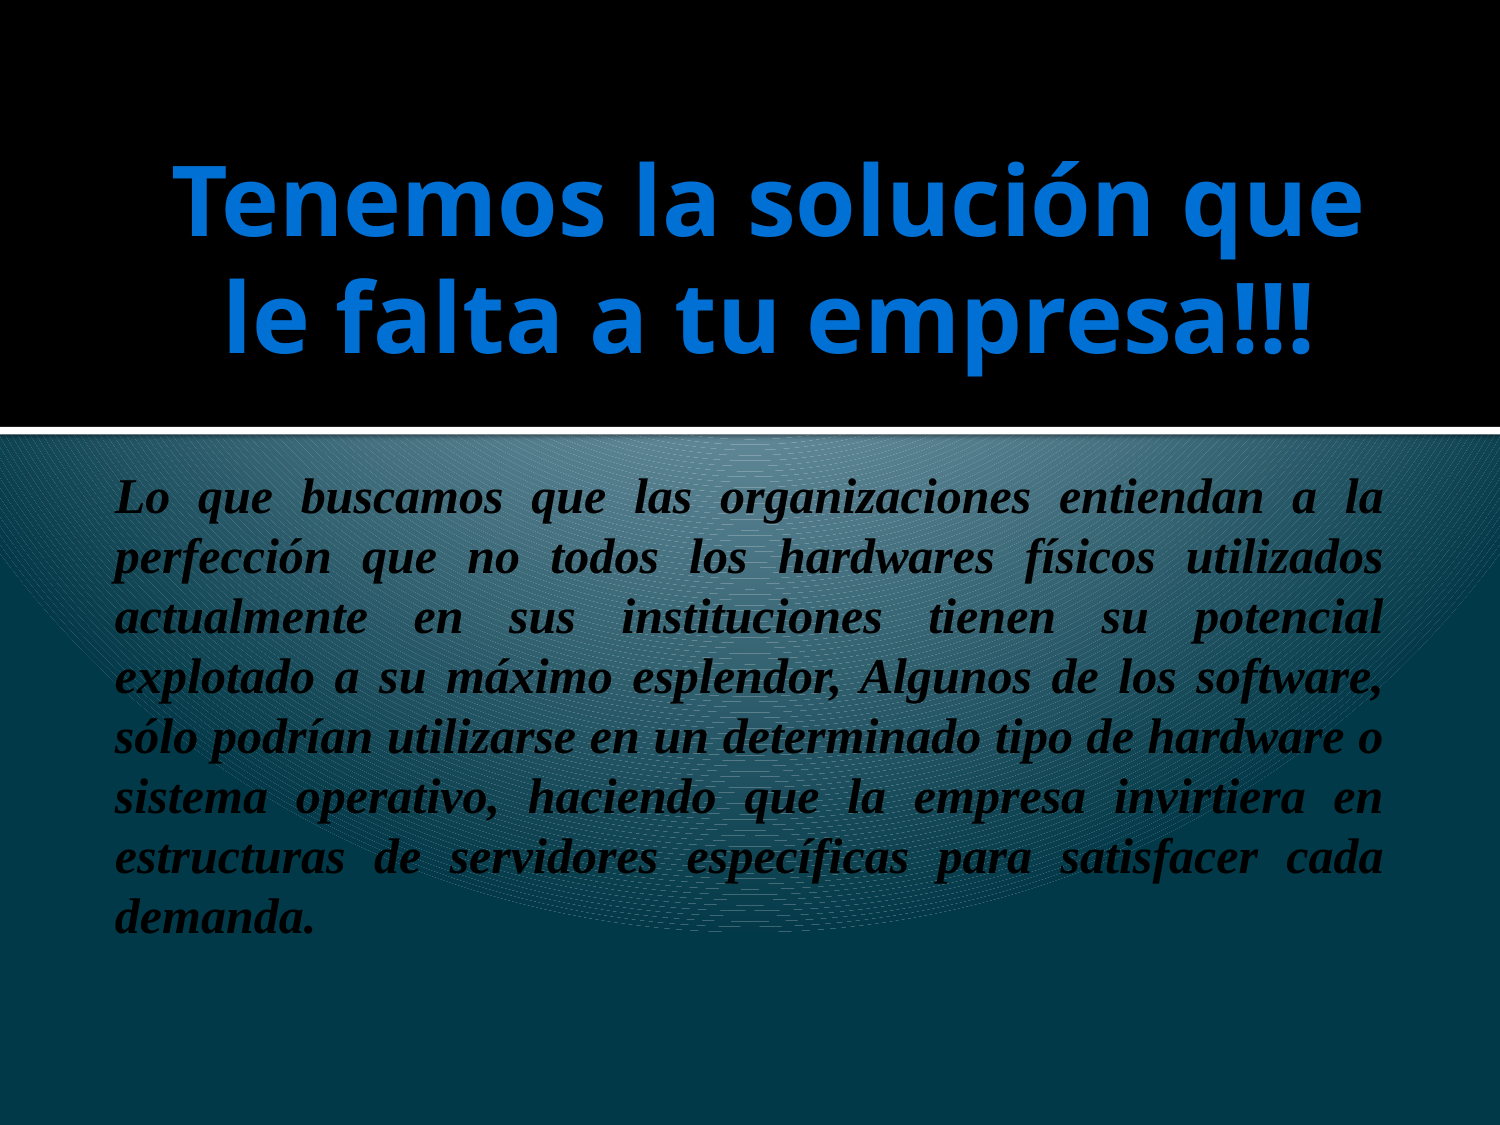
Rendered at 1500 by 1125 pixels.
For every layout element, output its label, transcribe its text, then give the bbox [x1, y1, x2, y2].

text_box Lo que buscamos que las organizaciones entiendan a la perfección que no todos los hardwares físicos utilizados actualmente en sus instituciones tienen su potencial explotado a su máximo esplendor, Algunos de los software, sólo podrían utilizarse en un determinado tipo de hardware o sistema operativo, haciendo que la empresa invirtiera en estructuras de servidores específicas para satisfacer cada demanda. [100, 456, 1400, 951]
title Tenemos la solución que le falta a tu empresa!!! [112, 104, 1427, 374]
